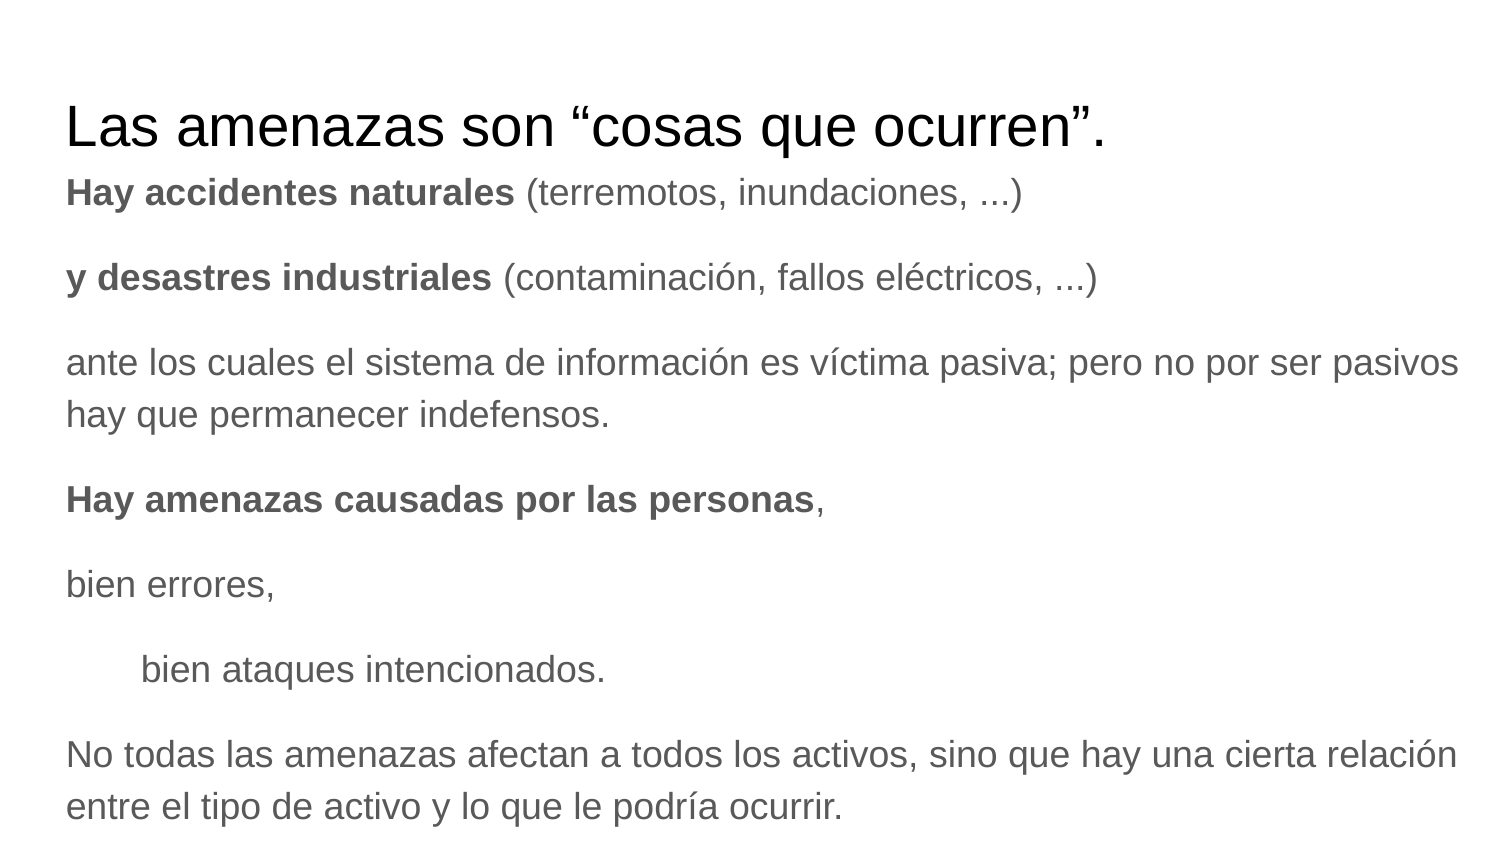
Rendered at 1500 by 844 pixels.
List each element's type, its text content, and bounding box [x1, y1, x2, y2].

text_box Hay accidentes naturales (terremotos, inundaciones, ...) y desastres industriales (contaminación, fallos eléctricos, ...) ​ ante los cuales el sistema de información es víctima pasiva; pero no por ser pasivos hay que permanecer indefensos​. Hay amenazas causadas por las personas, bien errores, bien ataques intencionados. No todas las amenazas afectan a todos los activos, sino que hay una ​cierta relación entre el tipo de activo y lo que le podría ocurrir. [51, 146, 1490, 844]
text_box Las amenazas son “cosas que ocurren”. [51, 72, 1449, 146]
